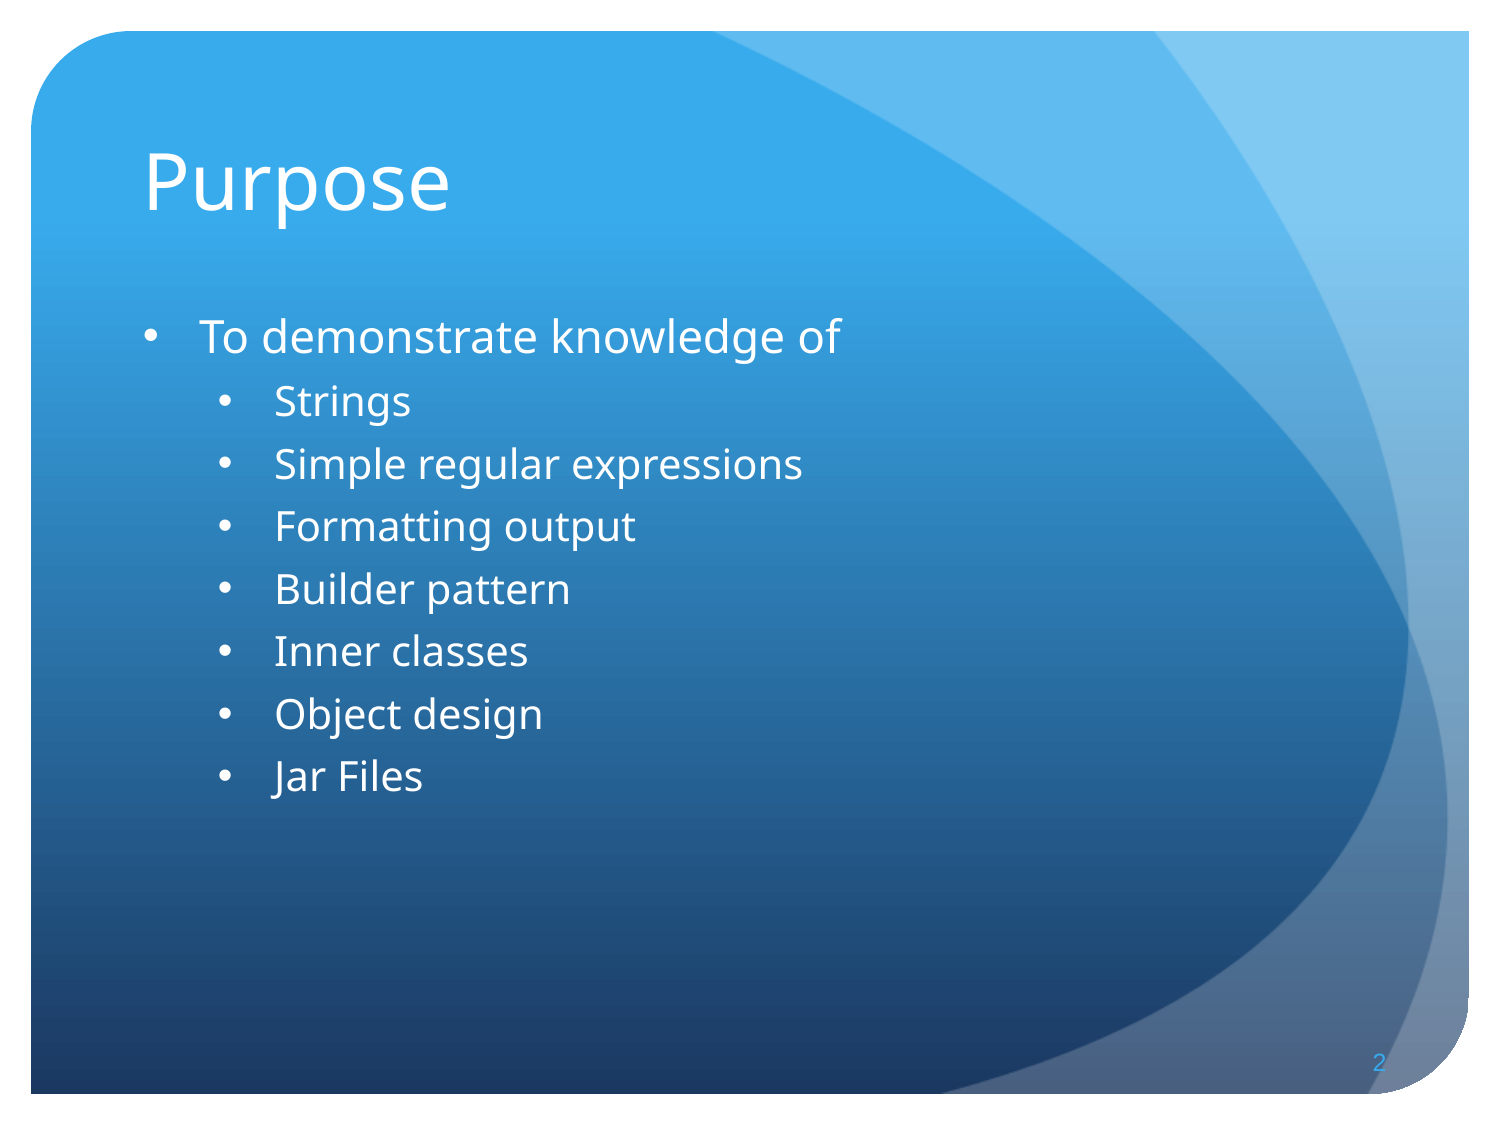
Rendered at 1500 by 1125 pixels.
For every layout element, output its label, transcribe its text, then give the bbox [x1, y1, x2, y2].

title Purpose [127, 62, 1372, 234]
picture [24, 30, 1473, 1094]
list To demonstrate knowledge of Strings Simple regular expressions Formatting output Builder pattern Inner classes Object design Jar Files [127, 299, 1372, 991]
footer 2 [542, 1031, 1402, 1092]
